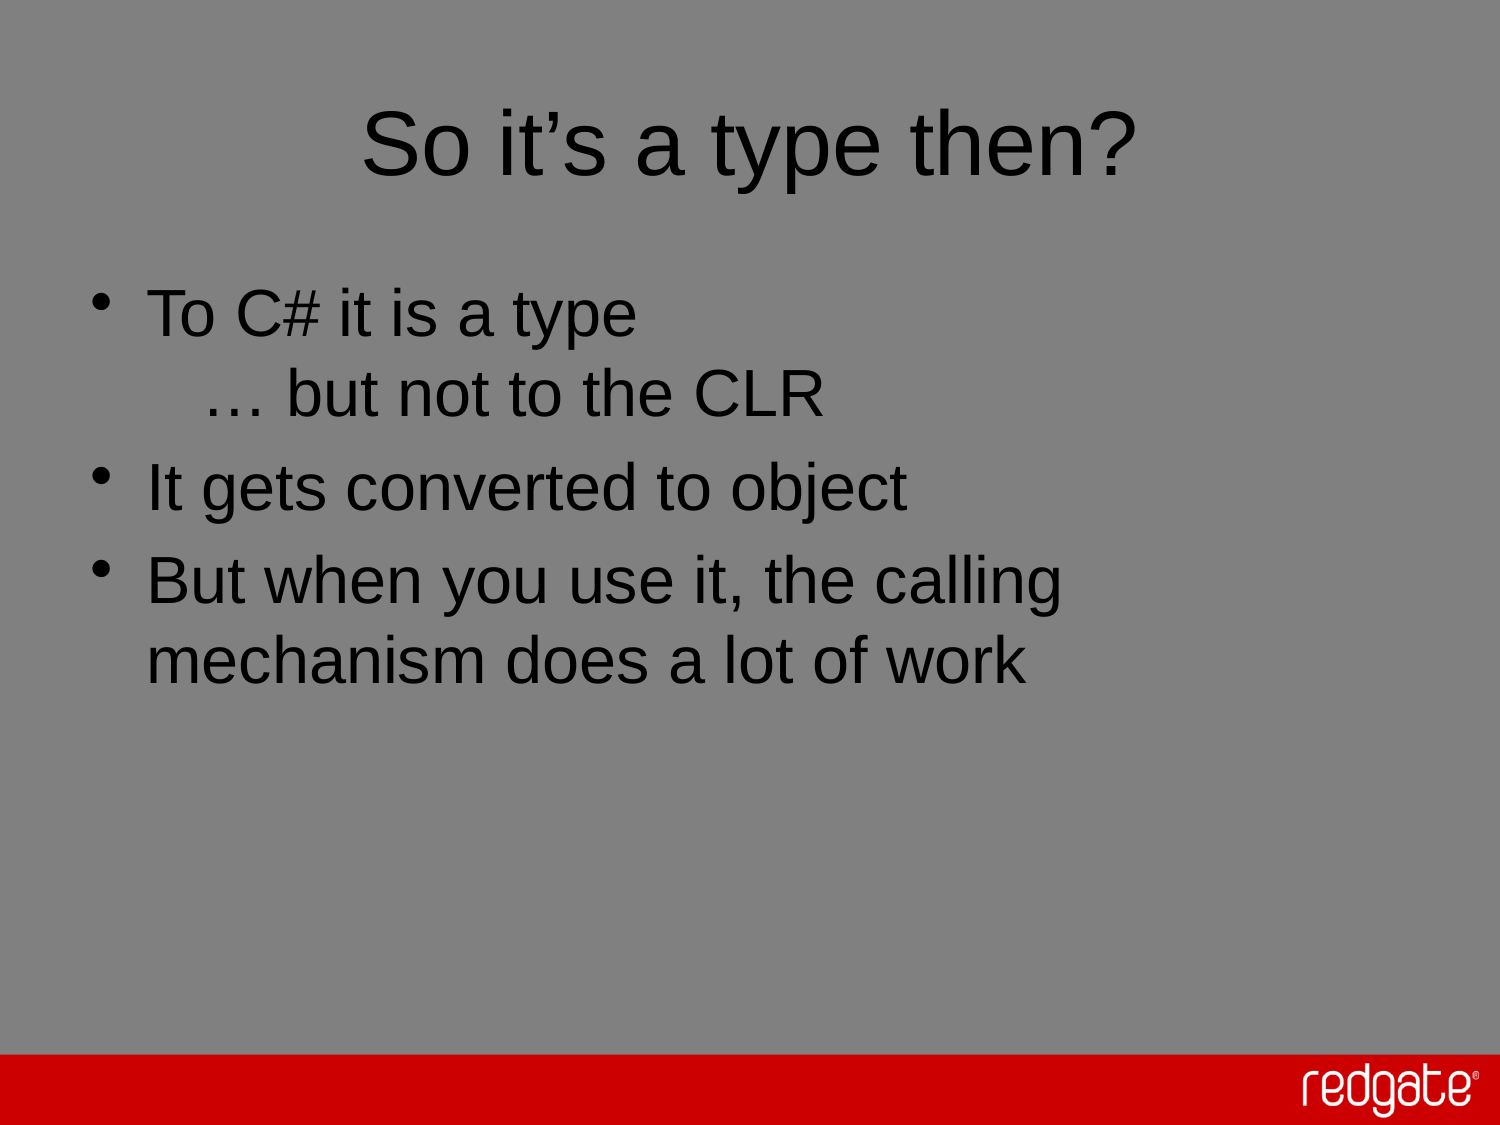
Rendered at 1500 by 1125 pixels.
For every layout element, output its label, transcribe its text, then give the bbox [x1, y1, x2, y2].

list To C# it is a type … but not to the CLR It gets converted to object But when you use it, the calling mechanism does a lot of work [74, 262, 1426, 1006]
title So it’s a type then? [74, 44, 1426, 233]
picture [1301, 1061, 1481, 1120]
text_box [0, 1053, 1500, 1125]
